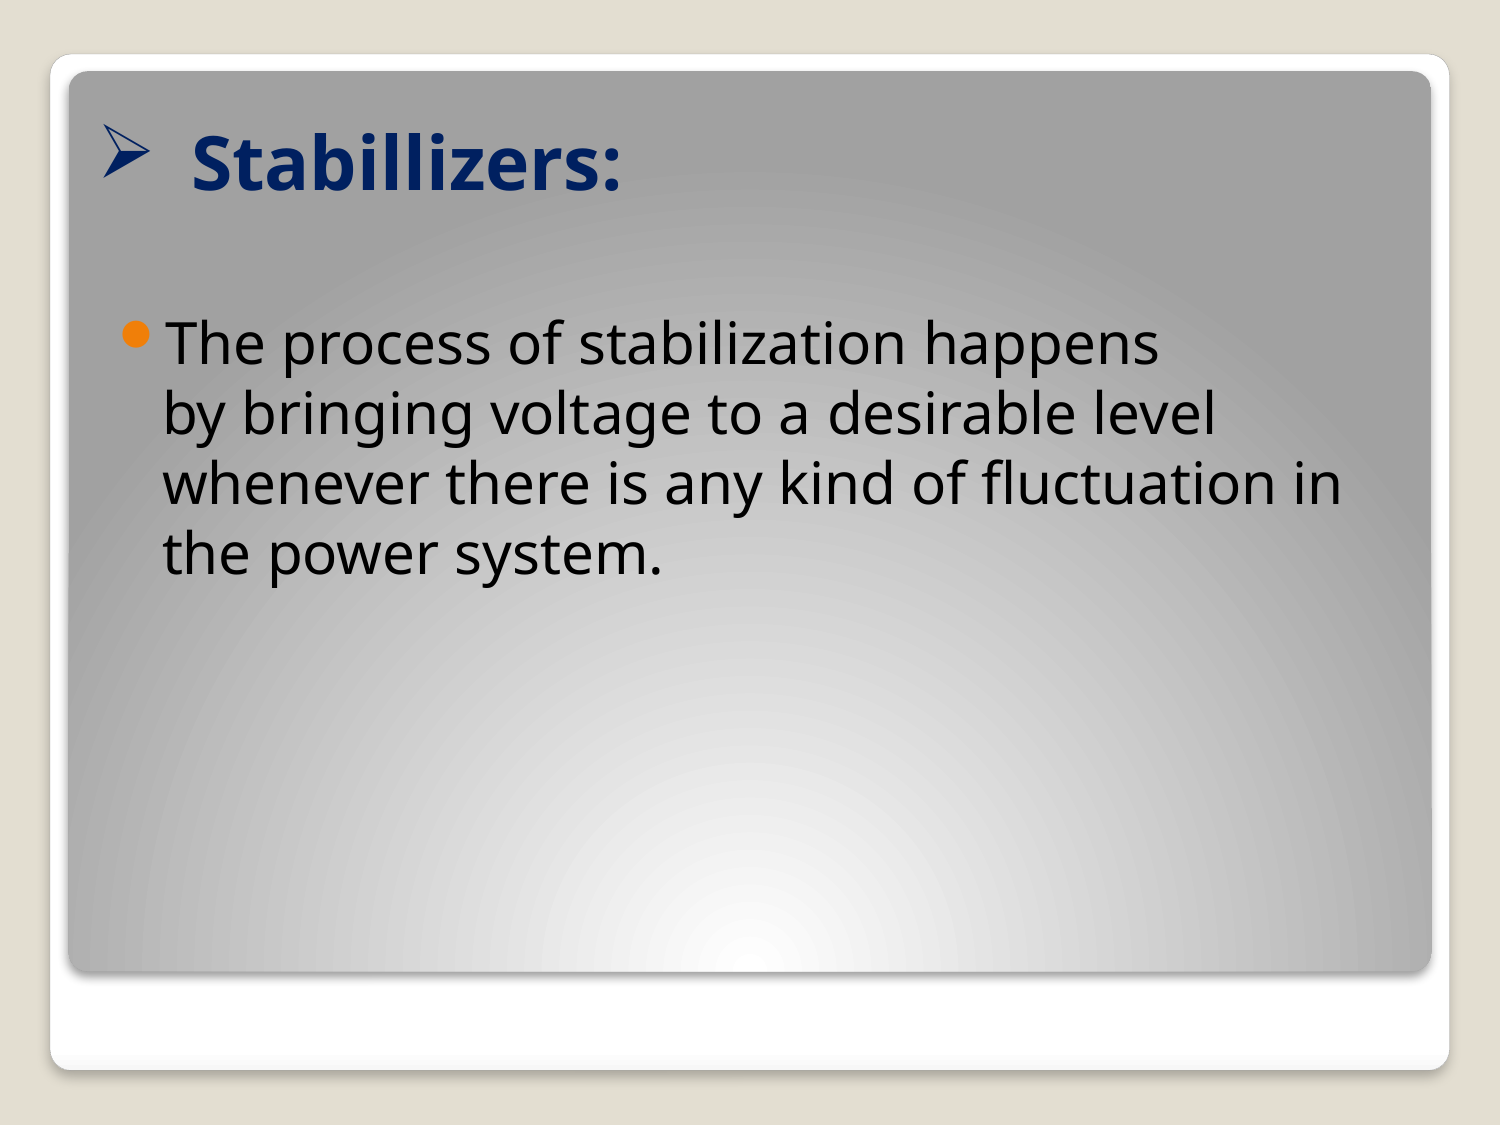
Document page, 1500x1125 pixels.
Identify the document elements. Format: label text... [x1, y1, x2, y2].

list The process of stabilization happens by bringing voltage to a desirable level whenever there is any kind of fluctuation in the power system. [88, 290, 1431, 976]
title Stabillizers: [82, 66, 1425, 303]
